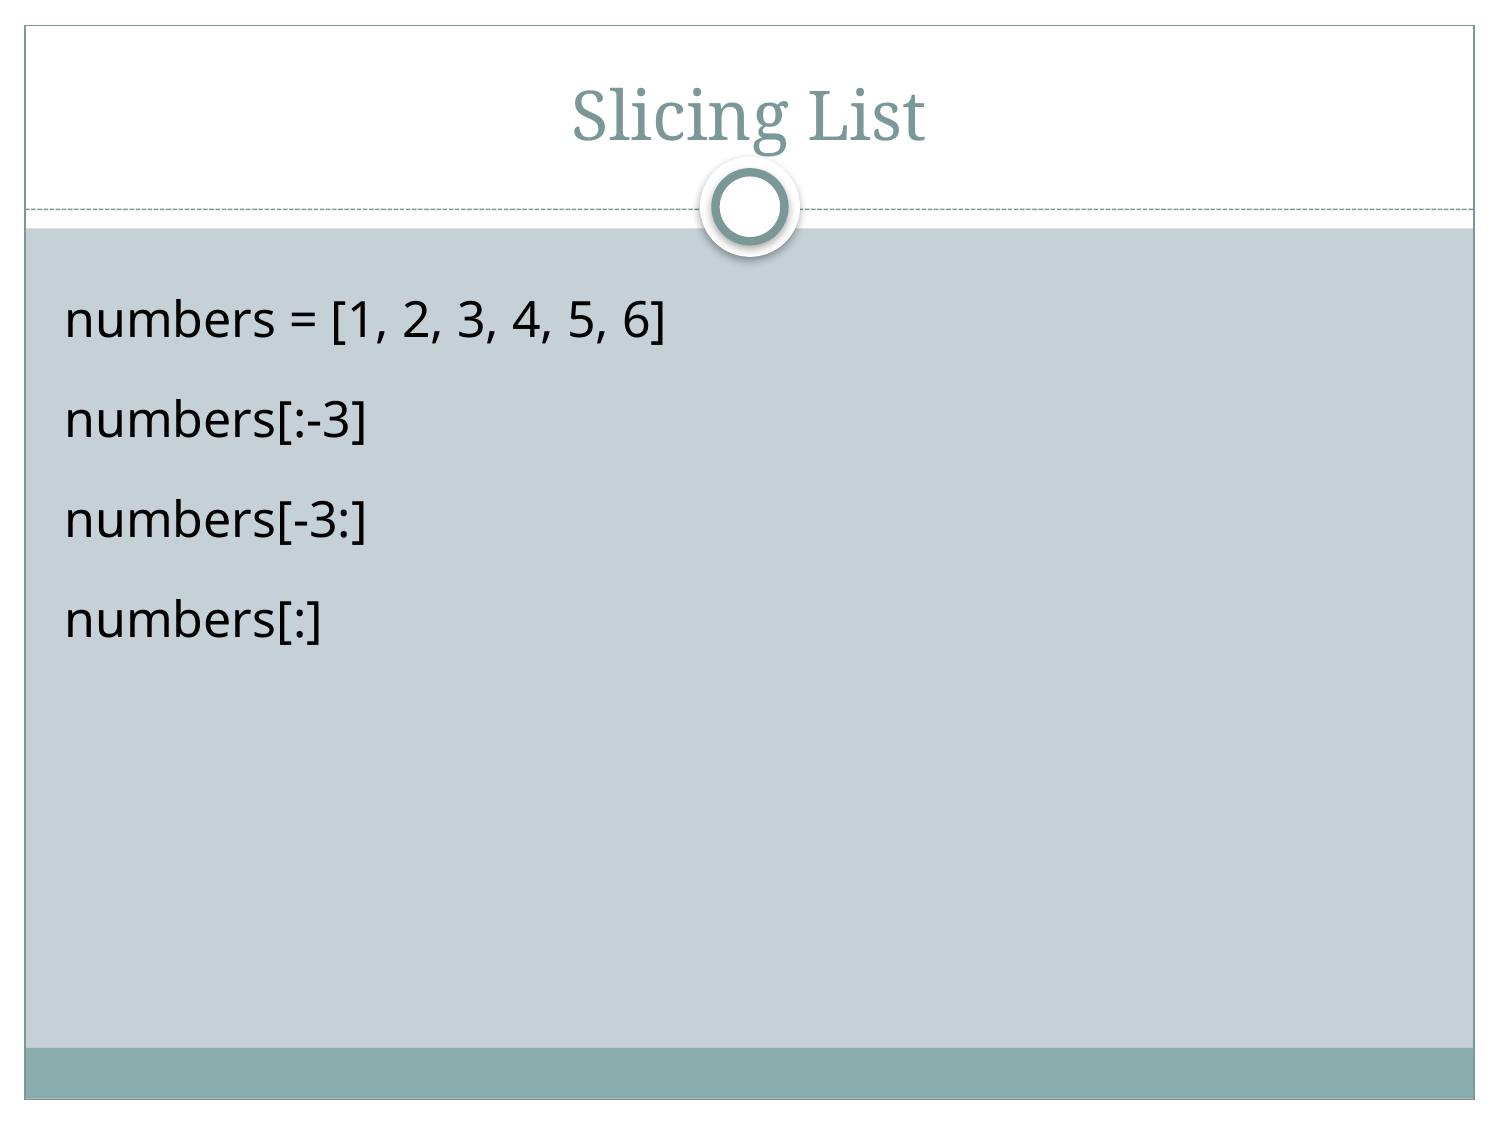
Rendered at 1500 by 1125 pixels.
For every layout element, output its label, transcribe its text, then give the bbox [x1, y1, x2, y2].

list numbers = [1, 2, 3, 4, 5, 6] numbers[:-3] numbers[-3:] numbers[:] [49, 250, 1445, 1001]
title Slicing List [49, 37, 1450, 162]
